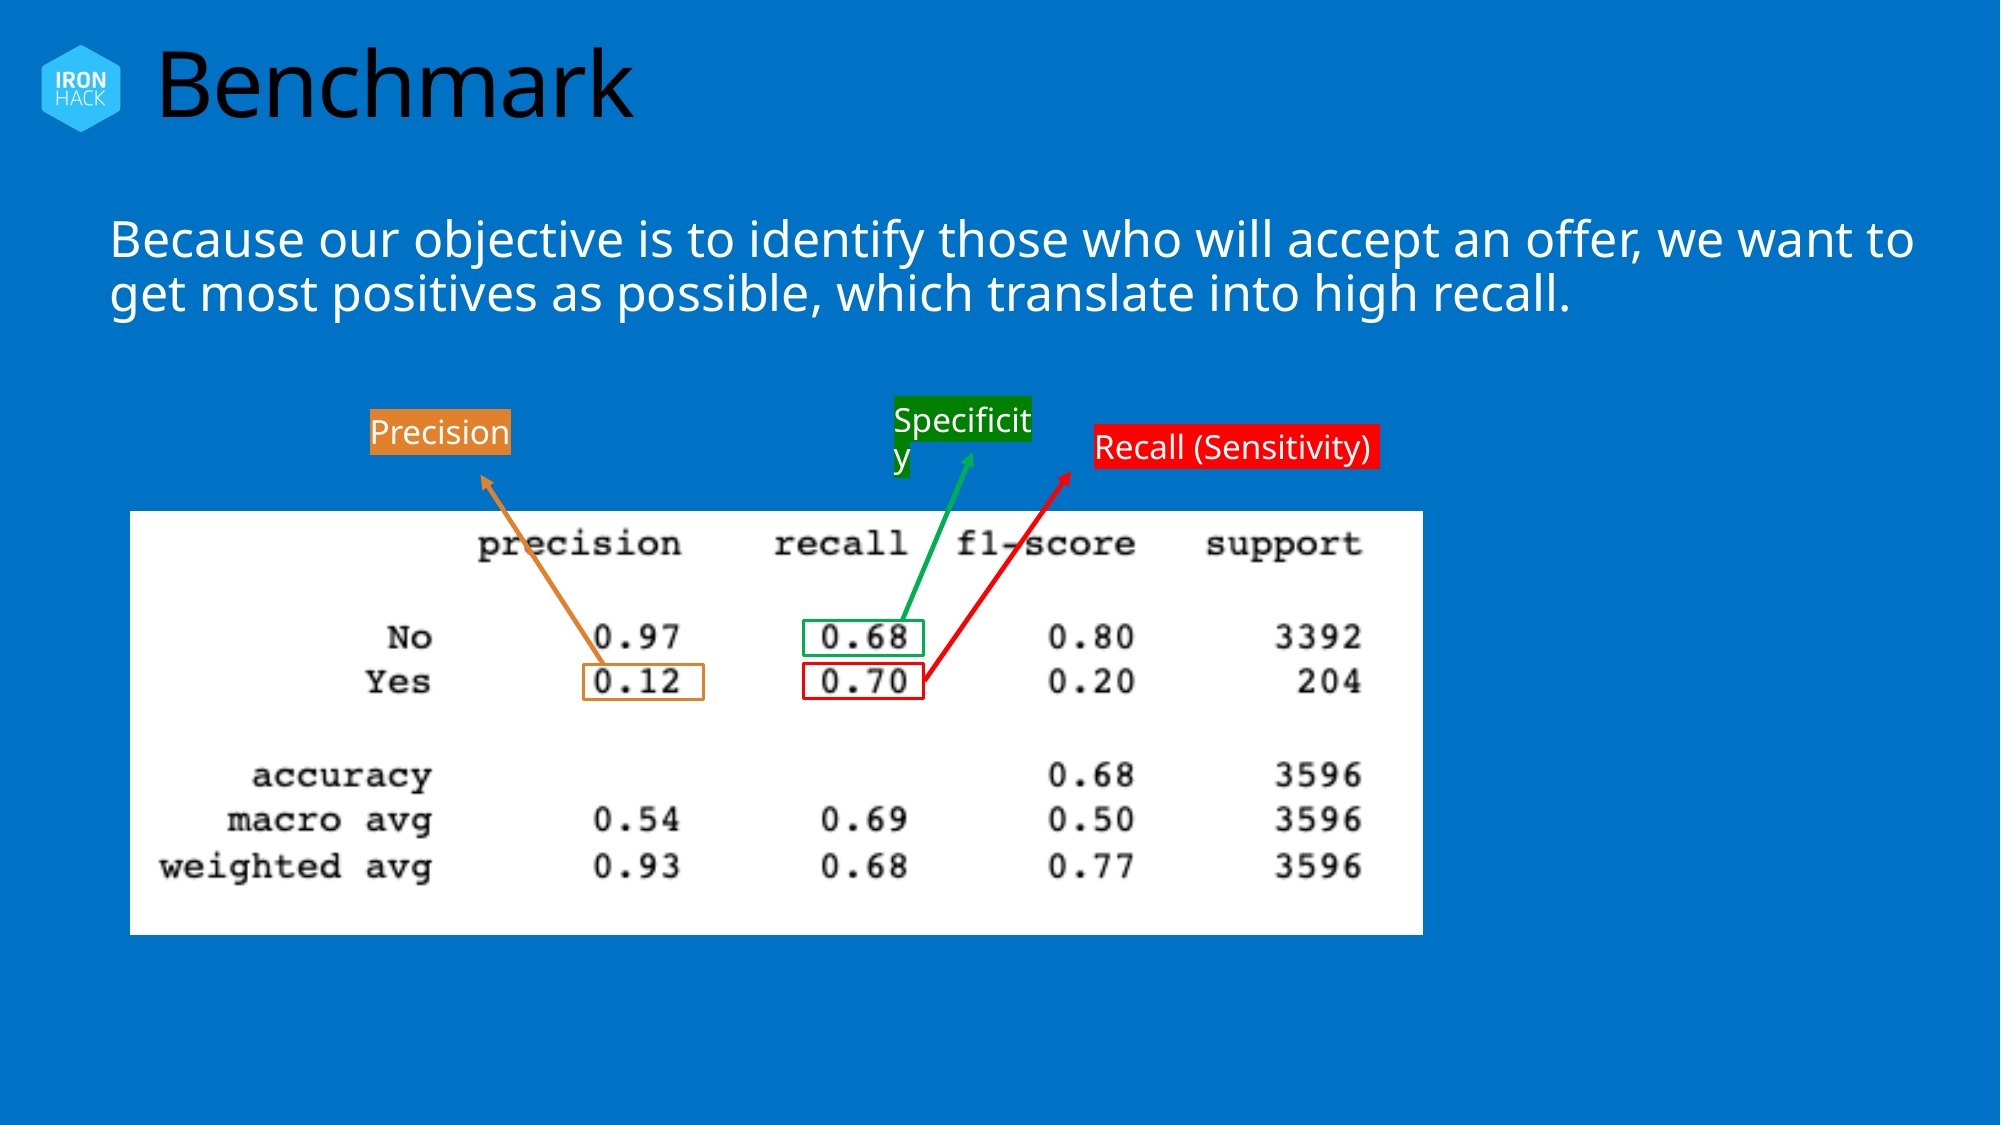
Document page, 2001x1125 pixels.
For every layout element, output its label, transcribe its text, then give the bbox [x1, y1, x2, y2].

title Benchmark [130, 23, 1277, 159]
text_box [130, 379, 1423, 935]
picture [36, 43, 126, 134]
text_box Because our objective is to identify those who will accept an offer, we want to get most positives as possible, which translate into high recall. [79, 190, 1950, 347]
